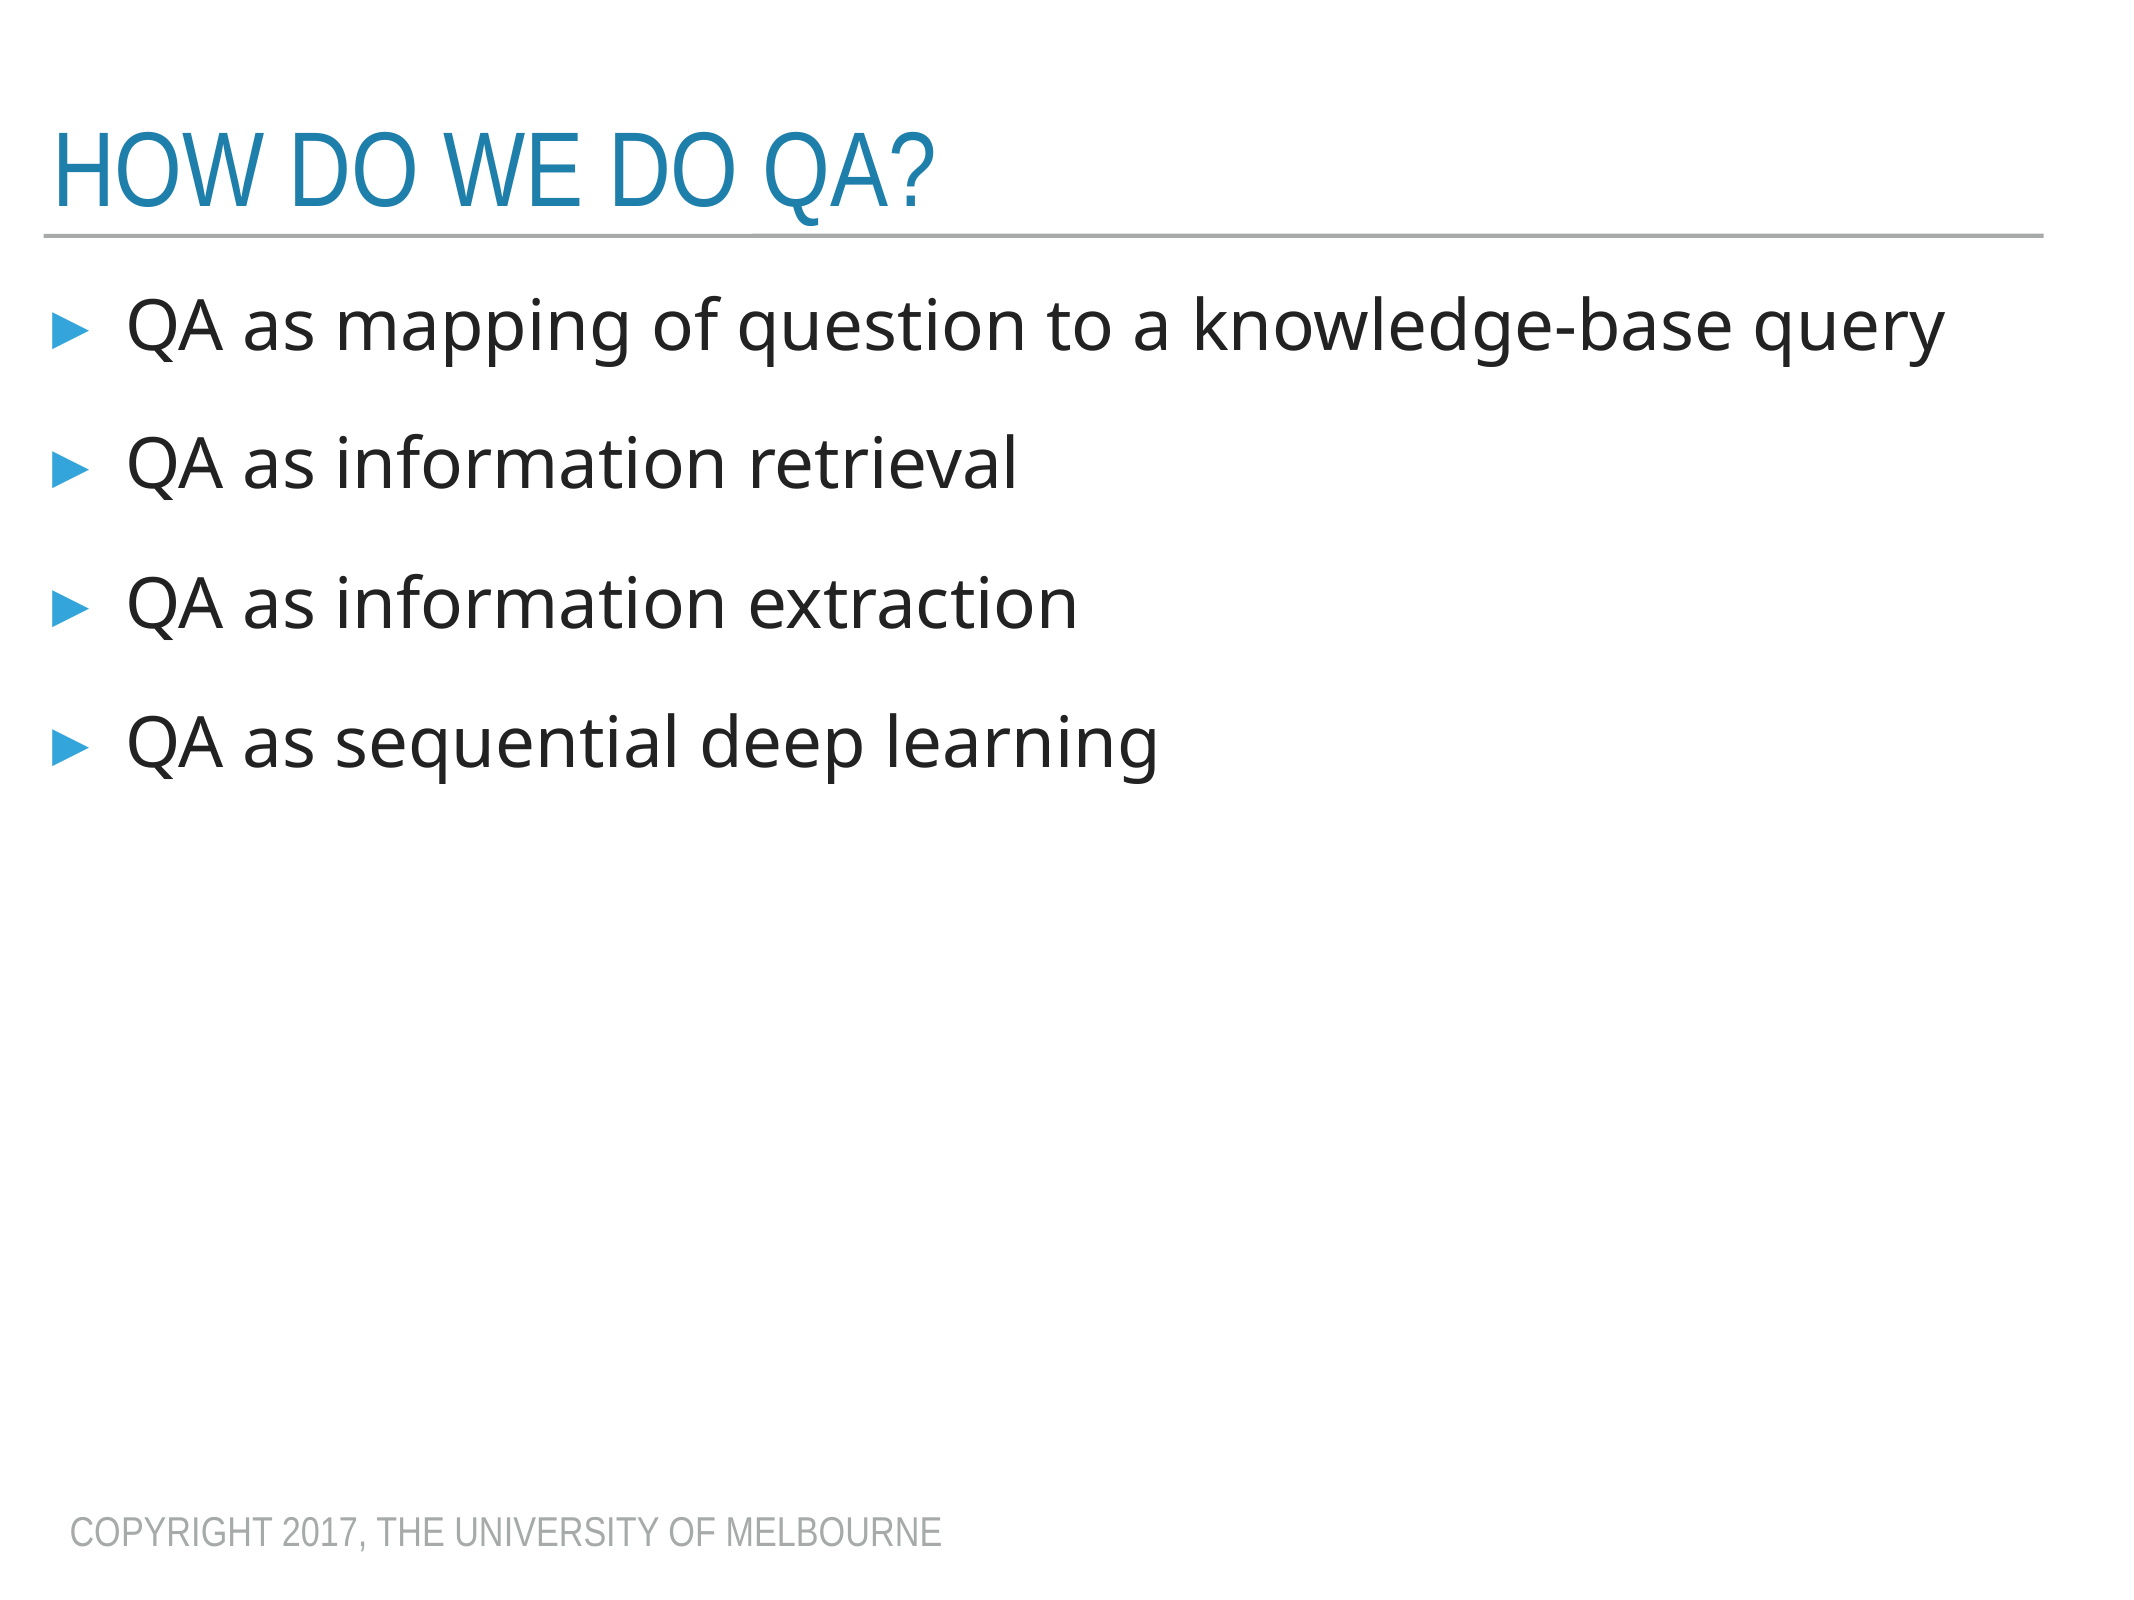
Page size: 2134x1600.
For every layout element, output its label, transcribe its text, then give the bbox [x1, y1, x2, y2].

title How do we do QA? [43, 116, 2045, 236]
list QA as mapping of question to a knowledge-base query QA as information retrieval QA as information extraction QA as sequential deep learning [43, 270, 2045, 1551]
